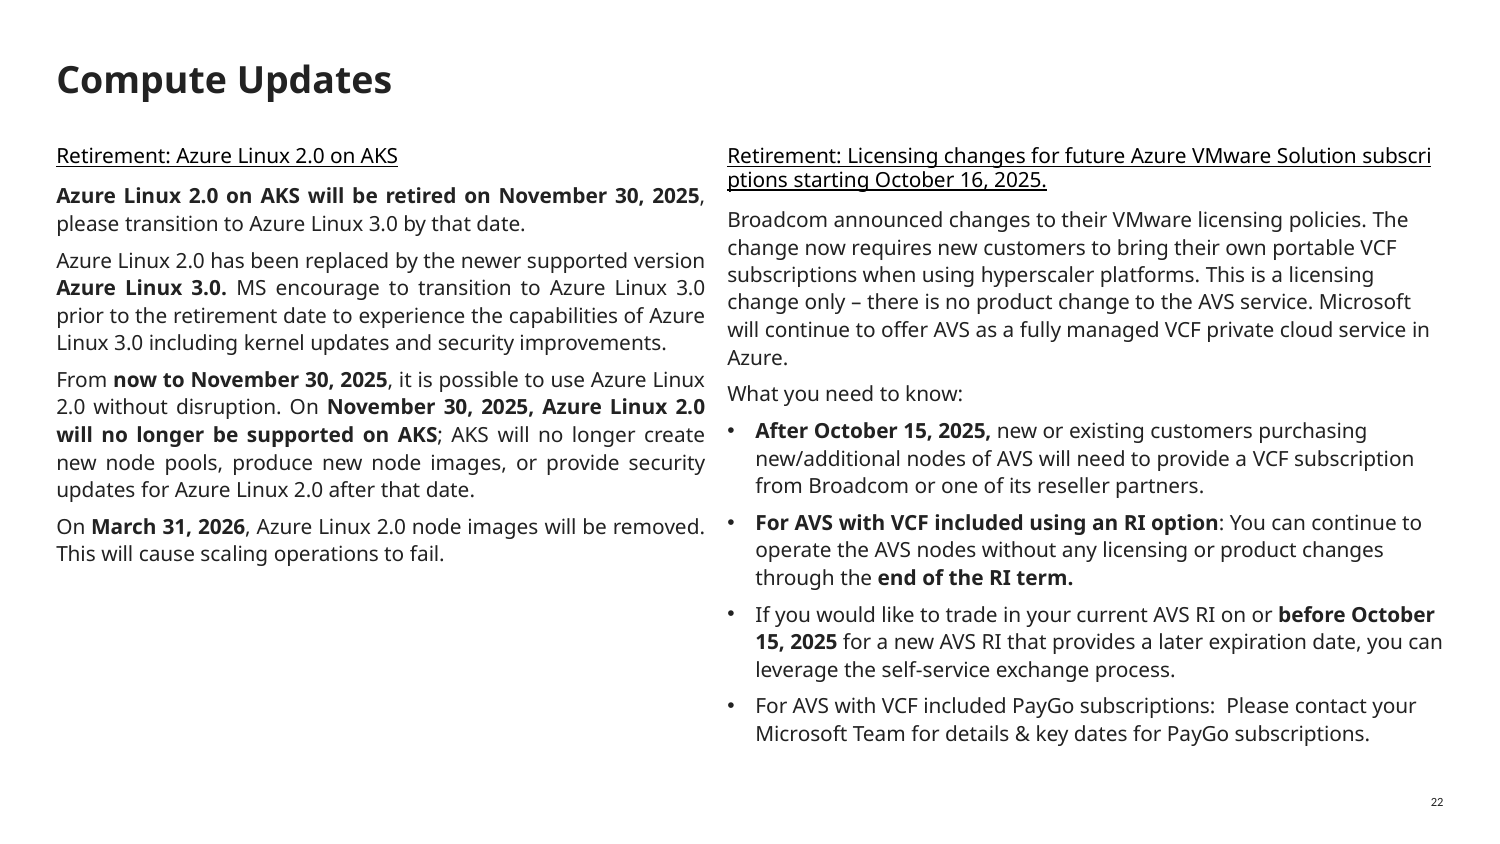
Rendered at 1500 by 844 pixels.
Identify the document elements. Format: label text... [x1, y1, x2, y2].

list Retirement: Licensing changes for future Azure VMware Solution subscriptions starting October 16, 2025. Broadcom announced changes to their VMware licensing policies. The change now requires new customers to bring their own portable VCF subscriptions when using hyperscaler platforms. This is a licensing change only – there is no product change to the AVS service. Microsoft will continue to offer AVS as a fully managed VCF private cloud service in Azure. What you need to know: After October 15, 2025, new or existing customers purchasing new/additional nodes of AVS will need to provide a VCF subscription from Broadcom or one of its reseller partners. For AVS with VCF included using an RI option: You can continue to operate the AVS nodes without any licensing or product changes through the end of the RI term. If you would like to trade in your current AVS RI on or before October 15, 2025 for a new AVS RI that provides a later expiration date, you can leverage the self-service exchange process. For AVS with VCF included PayGo subscriptions: Please contact your Microsoft Team for details & key dates for PayGo subscriptions. [727, 140, 1444, 760]
title Compute Updates [56, 56, 1444, 113]
list Retirement: Azure Linux 2.0 on AKS Azure Linux 2.0 on AKS will be retired on November 30, 2025, please transition to Azure Linux 3.0 by that date. Azure Linux 2.0 has been replaced by the newer supported version Azure Linux 3.0. MS encourage to transition to Azure Linux 3.0 prior to the retirement date to experience the capabilities of Azure Linux 3.0 including kernel updates and security improvements. From now to November 30, 2025, it is possible to use Azure Linux 2.0 without disruption. On November 30, 2025, Azure Linux 2.0 will no longer be supported on AKS; AKS will no longer create new node pools, produce new node images, or provide security updates for Azure Linux 2.0 after that date. On March 31, 2026, Azure Linux 2.0 node images will be removed. This will cause scaling operations to fail. [56, 140, 706, 760]
